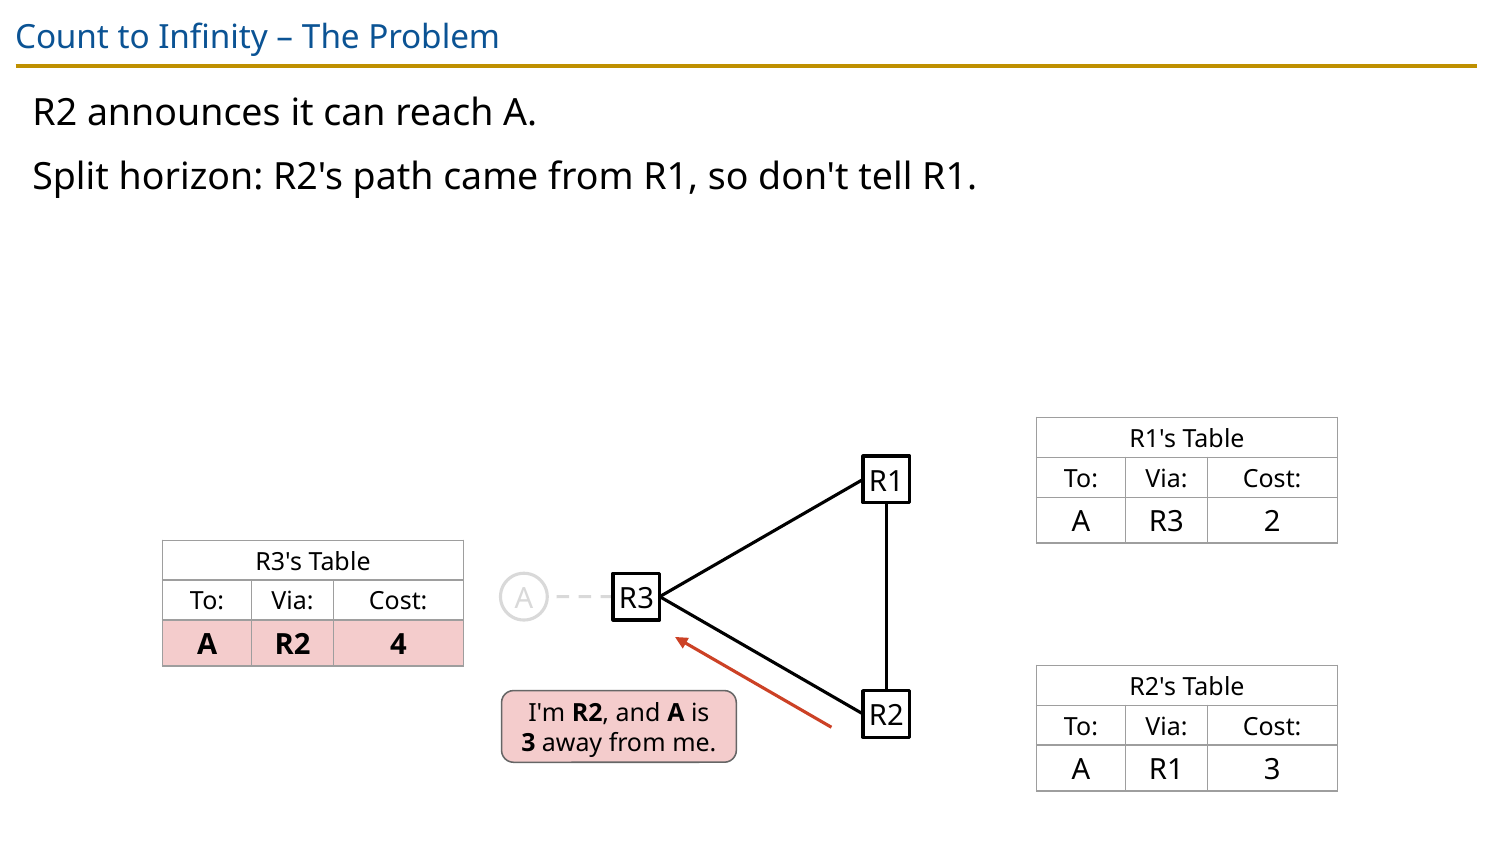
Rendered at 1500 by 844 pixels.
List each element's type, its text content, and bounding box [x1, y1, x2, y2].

table_cell Via: [1126, 706, 1207, 744]
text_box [659, 479, 864, 596]
title Count to Infinity – The Problem [0, 0, 1500, 65]
table_cell To: [163, 581, 251, 619]
table_cell To: [1037, 458, 1125, 497]
table_cell To: [1037, 706, 1125, 744]
table_header R1's Table [1037, 418, 1337, 457]
text_box A [500, 573, 548, 621]
text_box R2 [862, 690, 910, 738]
table_cell A [1037, 498, 1125, 542]
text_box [674, 636, 832, 728]
table_cell Via: [252, 581, 333, 619]
table_cell R2 [252, 621, 333, 665]
text_box R3 [612, 573, 654, 620]
list R2 announces it can reach A. Split horizon: R2's path came from R1, so don't tell R1. [17, 65, 1480, 243]
table_cell 4 [334, 621, 463, 665]
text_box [659, 596, 864, 715]
text_box I'm R2, and A is 3 away from me. [501, 690, 737, 763]
table_header R2's Table [1037, 666, 1337, 705]
table_cell 2 [1208, 498, 1337, 542]
table_cell Cost: [1208, 458, 1337, 497]
table_cell Cost: [334, 581, 463, 619]
table_header R3's Table [163, 541, 463, 579]
text_box R1 [862, 456, 910, 503]
table_cell A [163, 621, 251, 665]
table_cell Via: [1126, 458, 1207, 497]
table_cell Cost: [1208, 706, 1337, 744]
table_cell R1 [1126, 746, 1207, 790]
table_cell 3 [1208, 746, 1337, 790]
table_cell R3 [1126, 498, 1207, 542]
table_cell A [1037, 746, 1125, 790]
